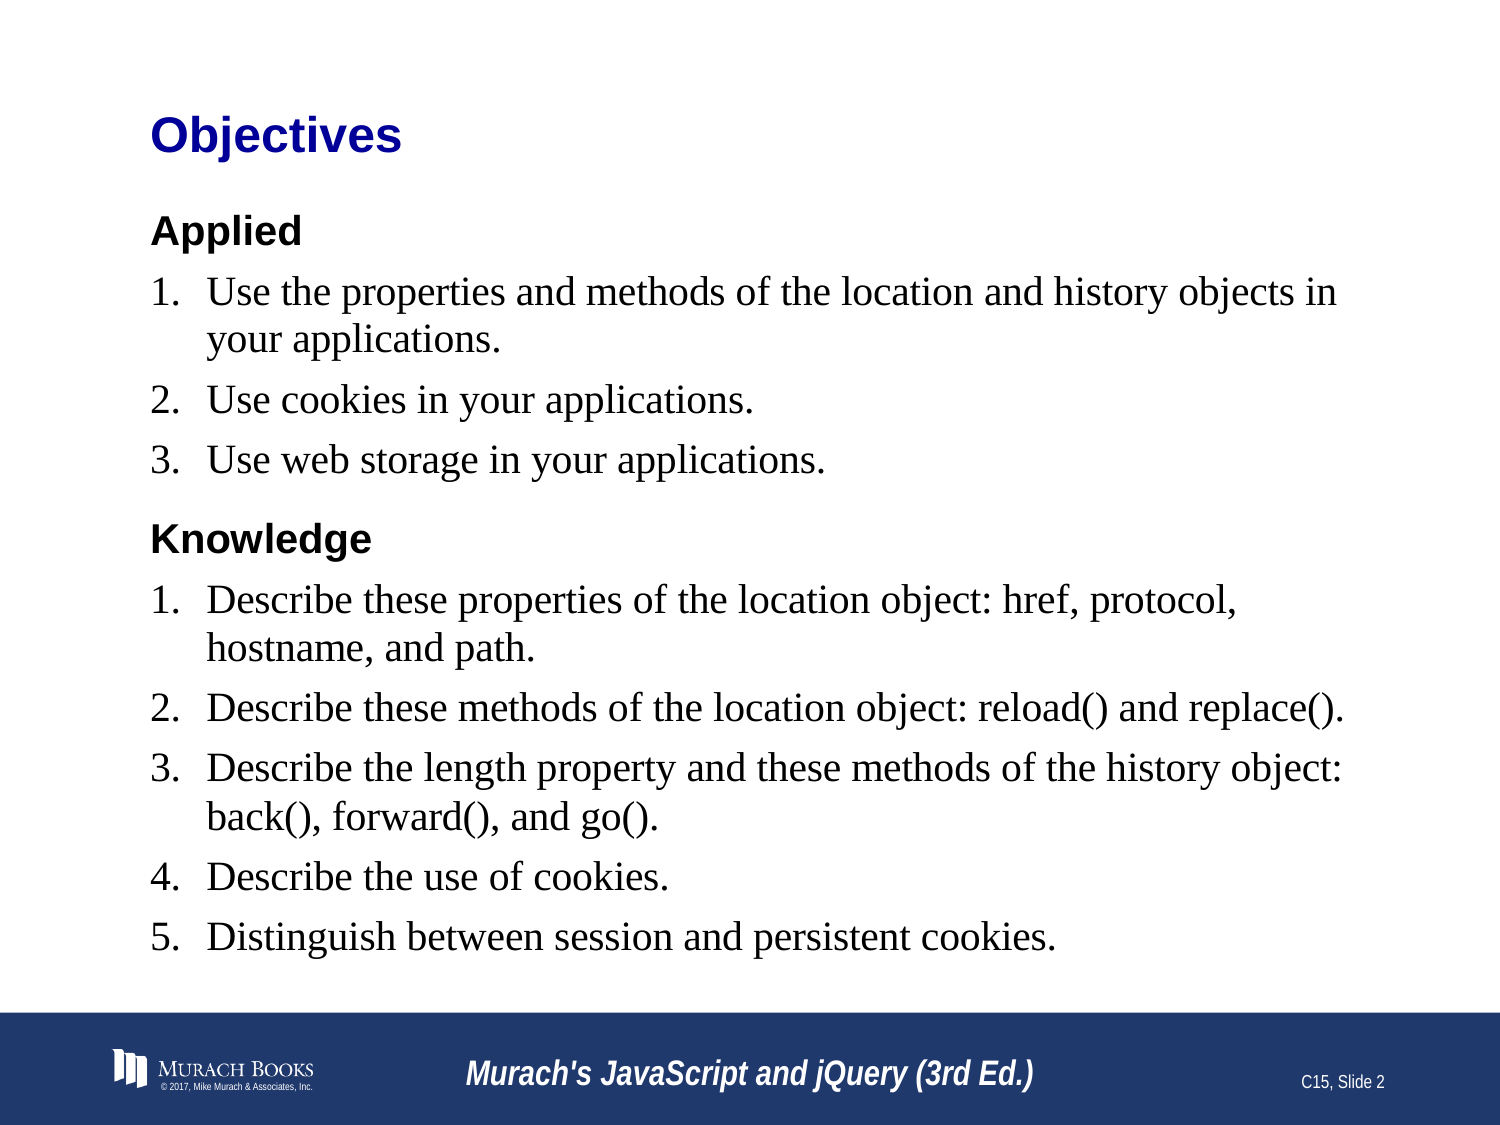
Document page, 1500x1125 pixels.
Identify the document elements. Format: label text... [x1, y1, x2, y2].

slide_number Murach's JavaScript and jQuery (3rd Ed.) [463, 1025, 1050, 1100]
title Objectives [150, 102, 1350, 164]
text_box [149, 174, 1350, 973]
slide_number C15, Slide 2 [1087, 1025, 1400, 1100]
footer © 2017, Mike Murach & Associates, Inc. [12, 1025, 463, 1100]
